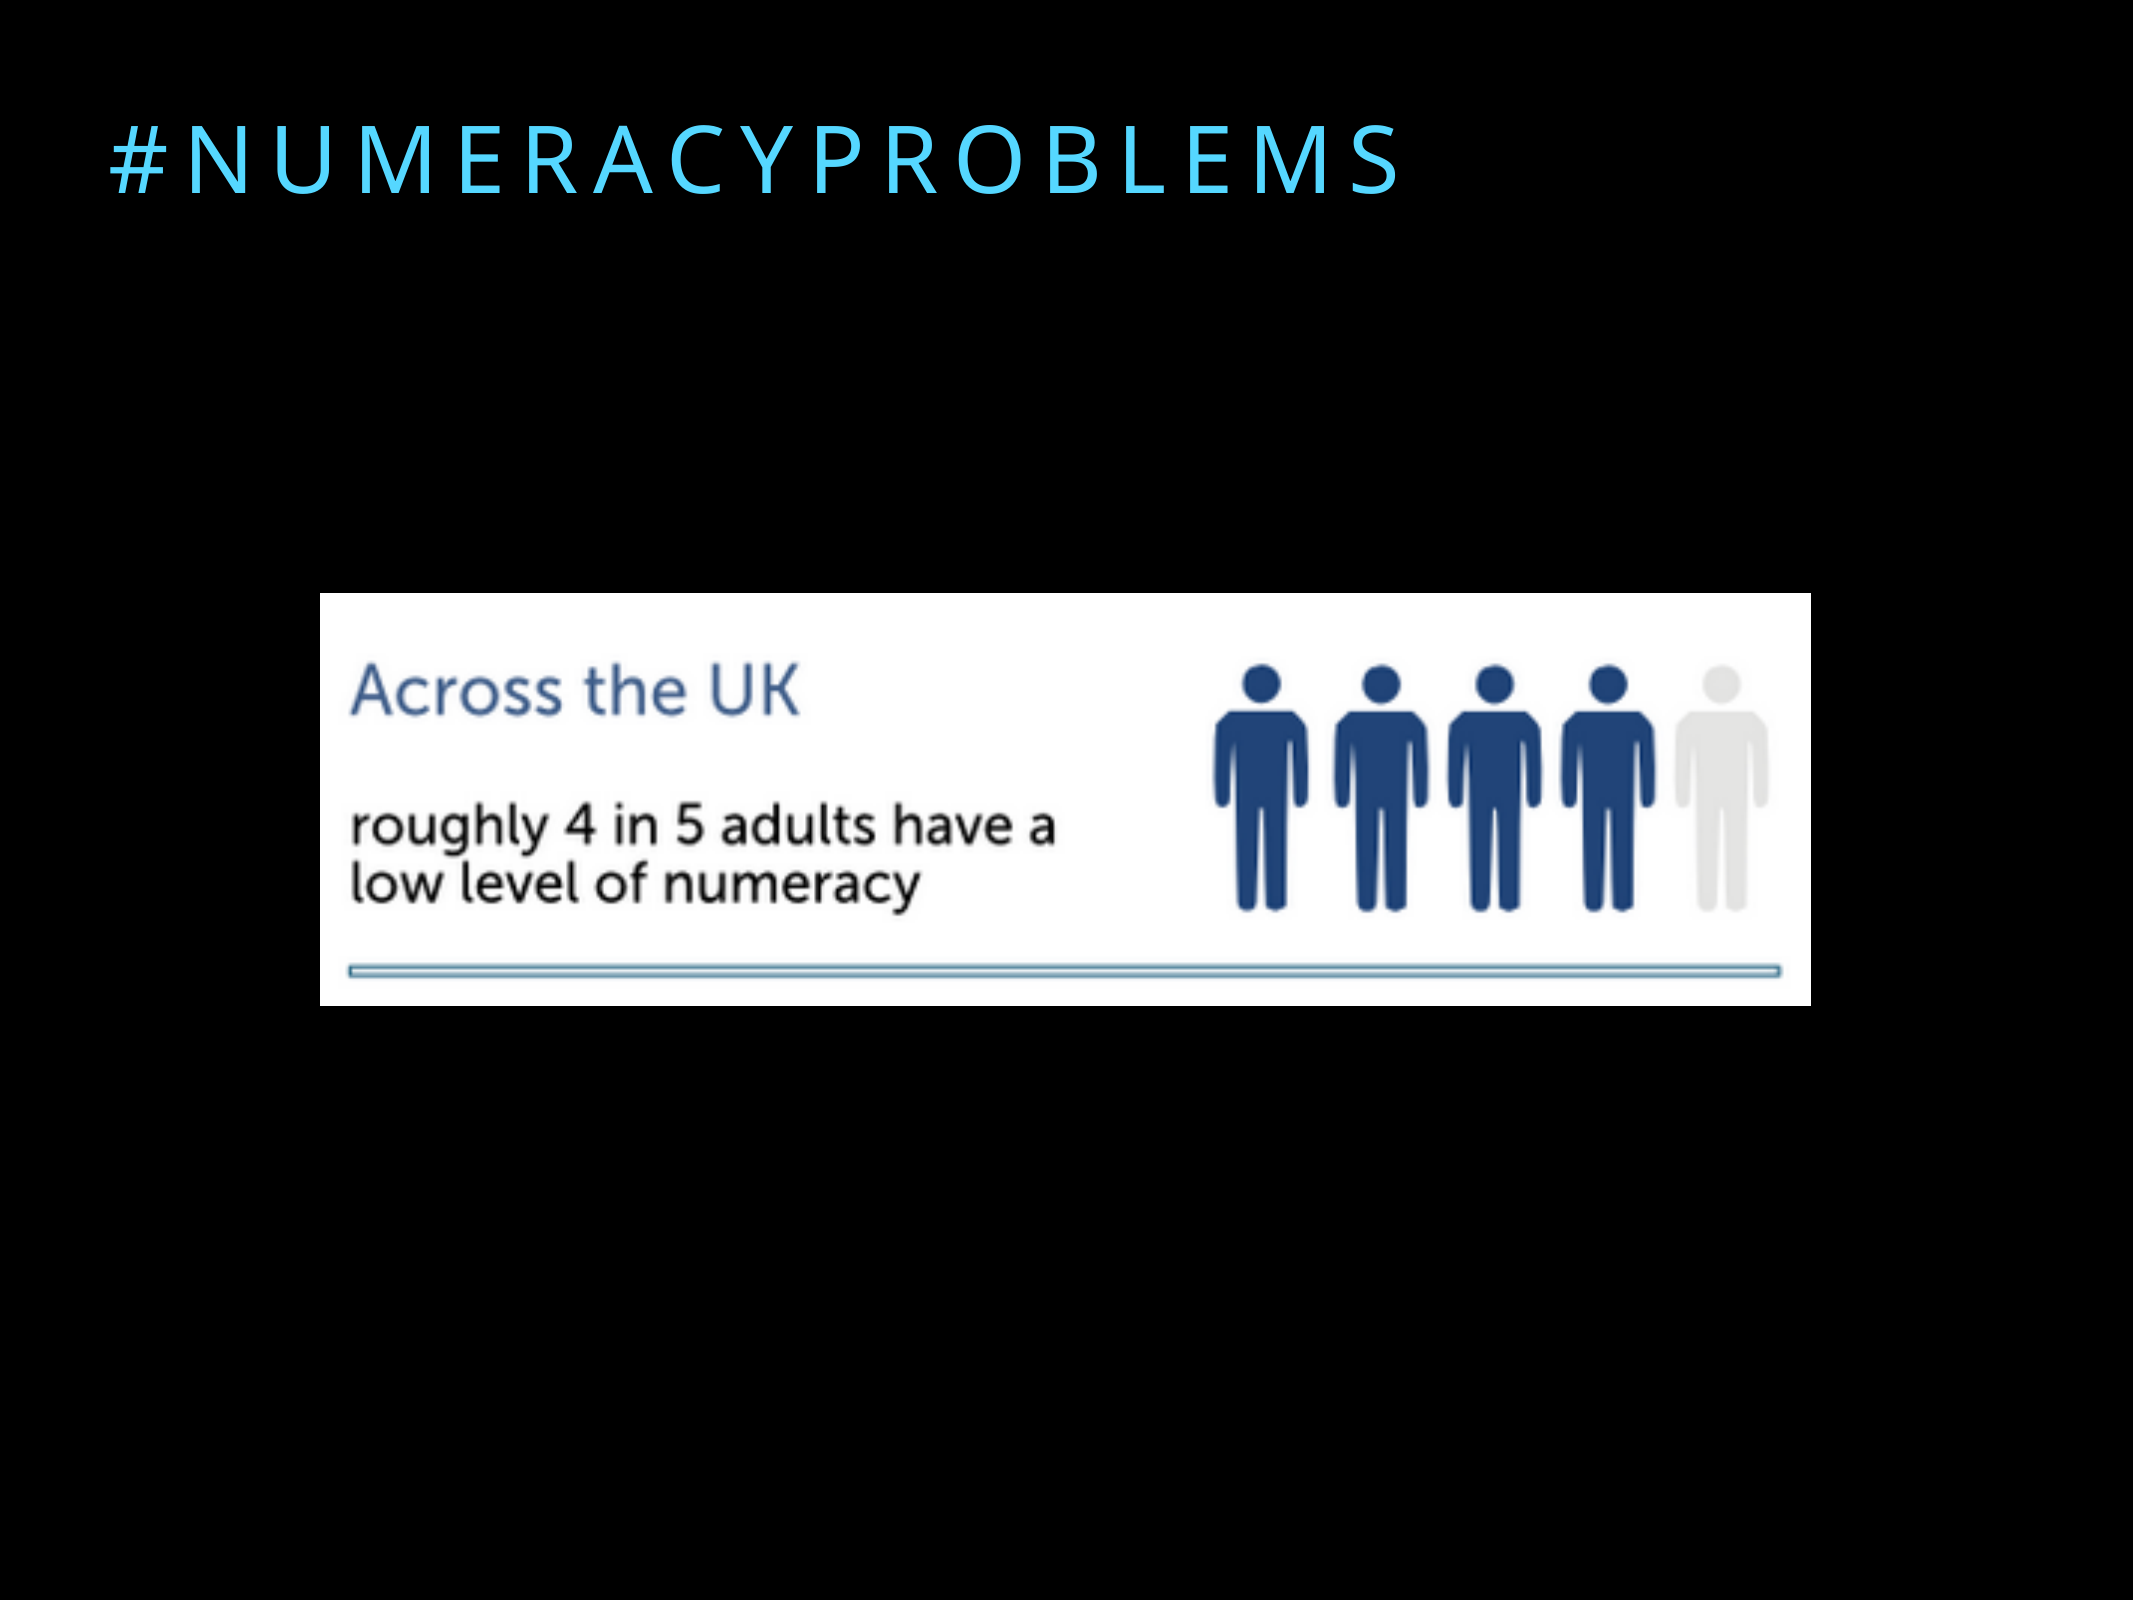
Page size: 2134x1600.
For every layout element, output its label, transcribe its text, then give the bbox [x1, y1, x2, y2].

title #numeracyproblems [107, 99, 2026, 334]
picture [320, 593, 1811, 1006]
